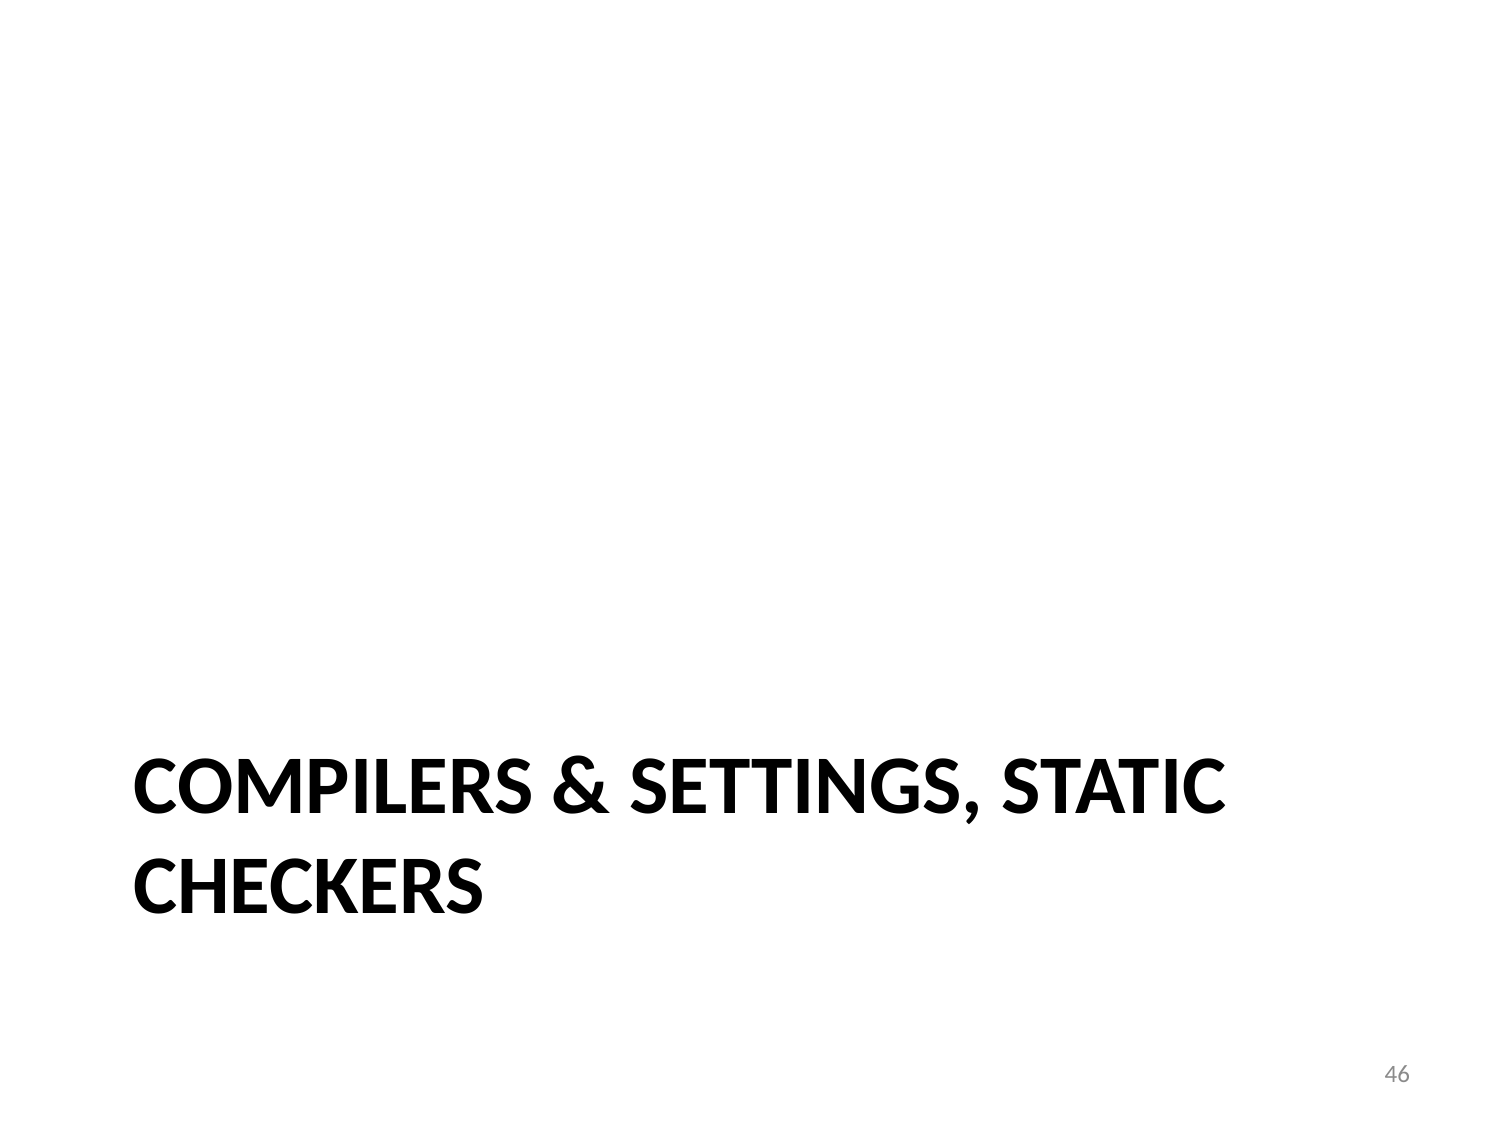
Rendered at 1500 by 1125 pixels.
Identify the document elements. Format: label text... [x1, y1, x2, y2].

title Compilers & settings, static checkers [118, 722, 1394, 947]
slide_number 46 [1074, 1042, 1425, 1103]
